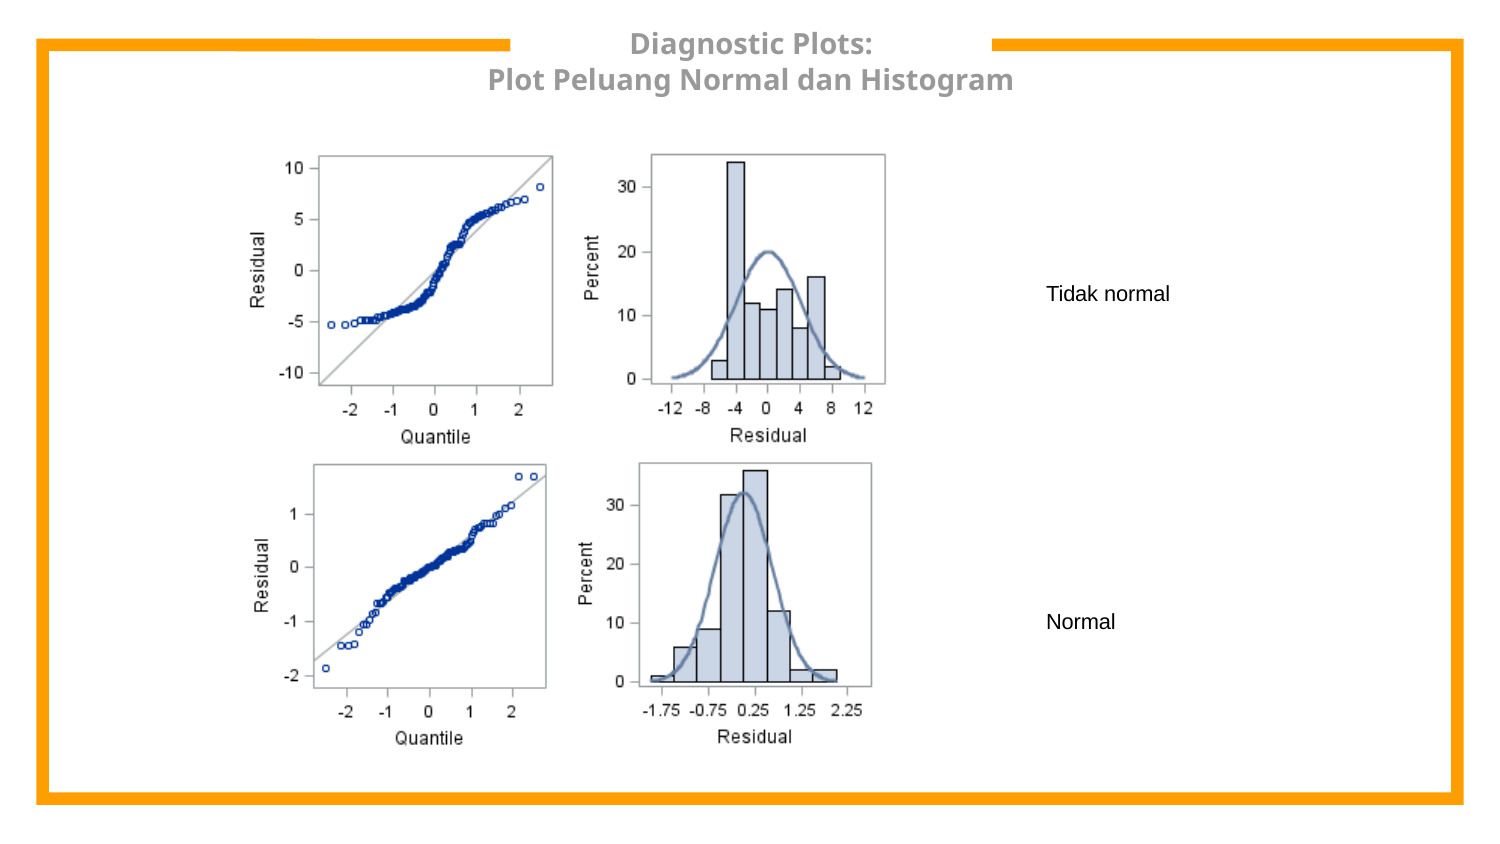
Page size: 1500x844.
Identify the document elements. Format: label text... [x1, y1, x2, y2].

title Diagnostic Plots: Plot Peluang Normal dan Histogram [457, 10, 1046, 132]
text_box Tidak normal [1031, 271, 1266, 313]
picture [238, 137, 897, 760]
text_box Normal [1031, 599, 1266, 641]
